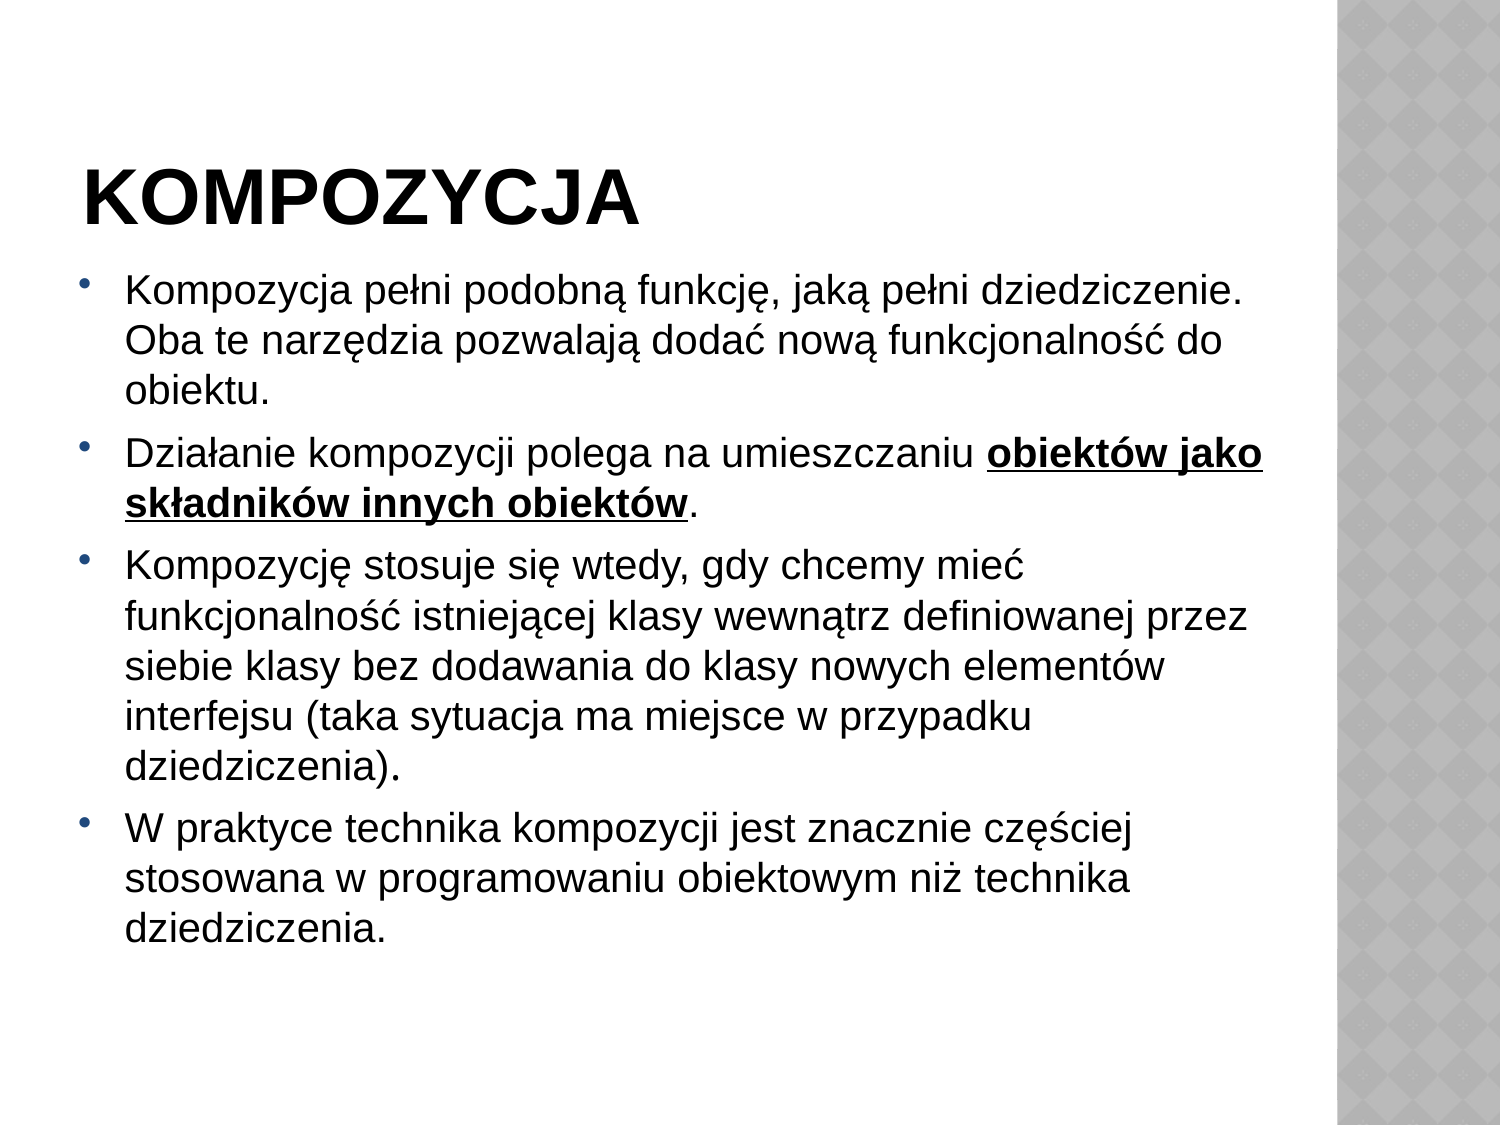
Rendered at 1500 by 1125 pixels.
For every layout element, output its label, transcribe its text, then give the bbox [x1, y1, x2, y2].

title Kompozycja [75, 52, 1263, 240]
list Kompozycja pełni podobną funkcję, jaką pełni dziedziczenie. Oba te narzędzia pozwalają dodać nową funkcjonalność do obiektu. Działanie kompozycji polega na umieszczaniu obiektów jako składników innych obiektów. Kompozycję stosuje się wtedy, gdy chcemy mieć funkcjonalność istniejącej klasy wewnątrz definiowanej przez siebie klasy bez dodawania do klasy nowych elementów interfejsu (taka sytuacja ma miejsce w przypadku dziedziczenia). W praktyce technika kompozycji jest znacznie częściej stosowana w programowaniu obiektowym niż technika dziedziczenia. [64, 255, 1317, 1012]
